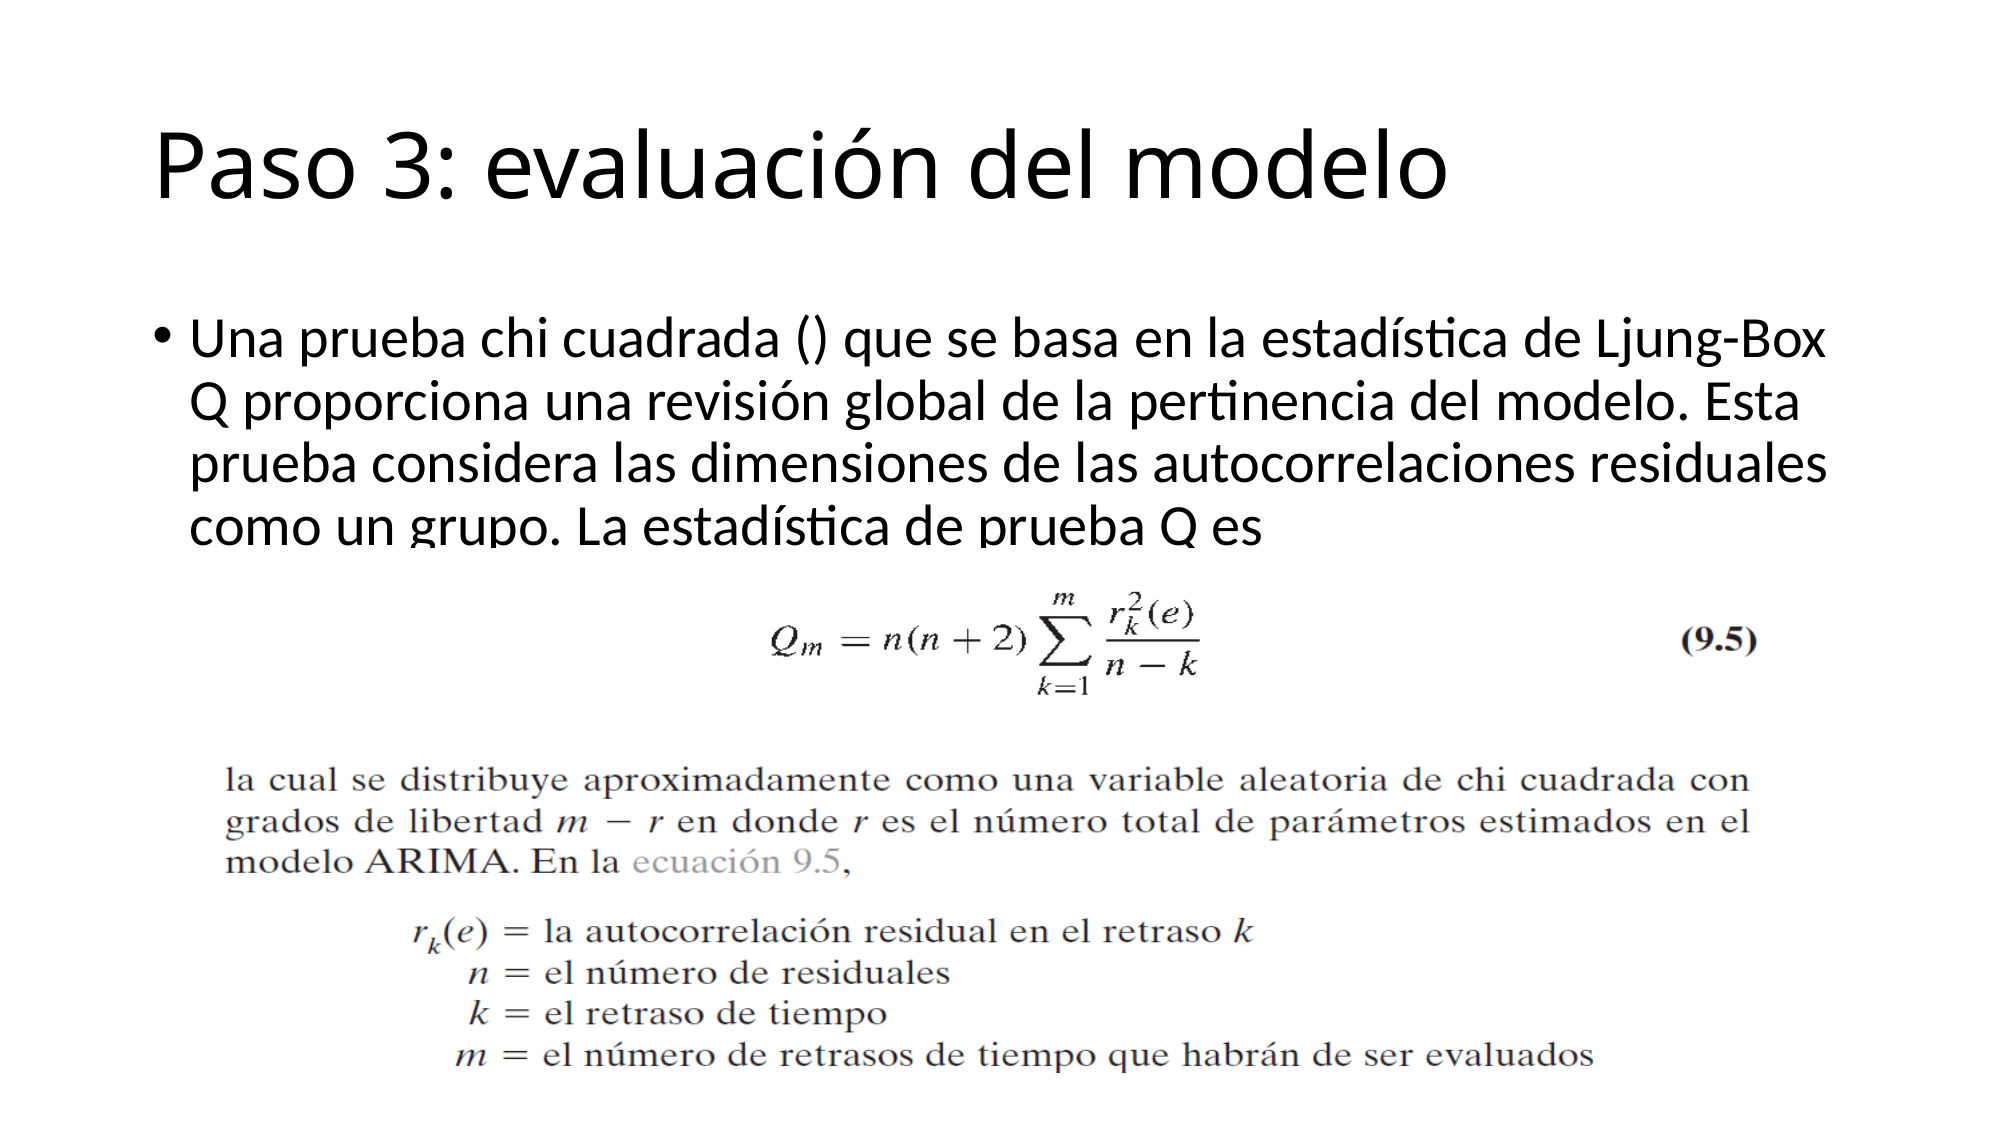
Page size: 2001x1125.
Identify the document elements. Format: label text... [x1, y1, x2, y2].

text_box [209, 548, 1787, 1073]
title Paso 3: evaluación del modelo [137, 59, 1863, 278]
